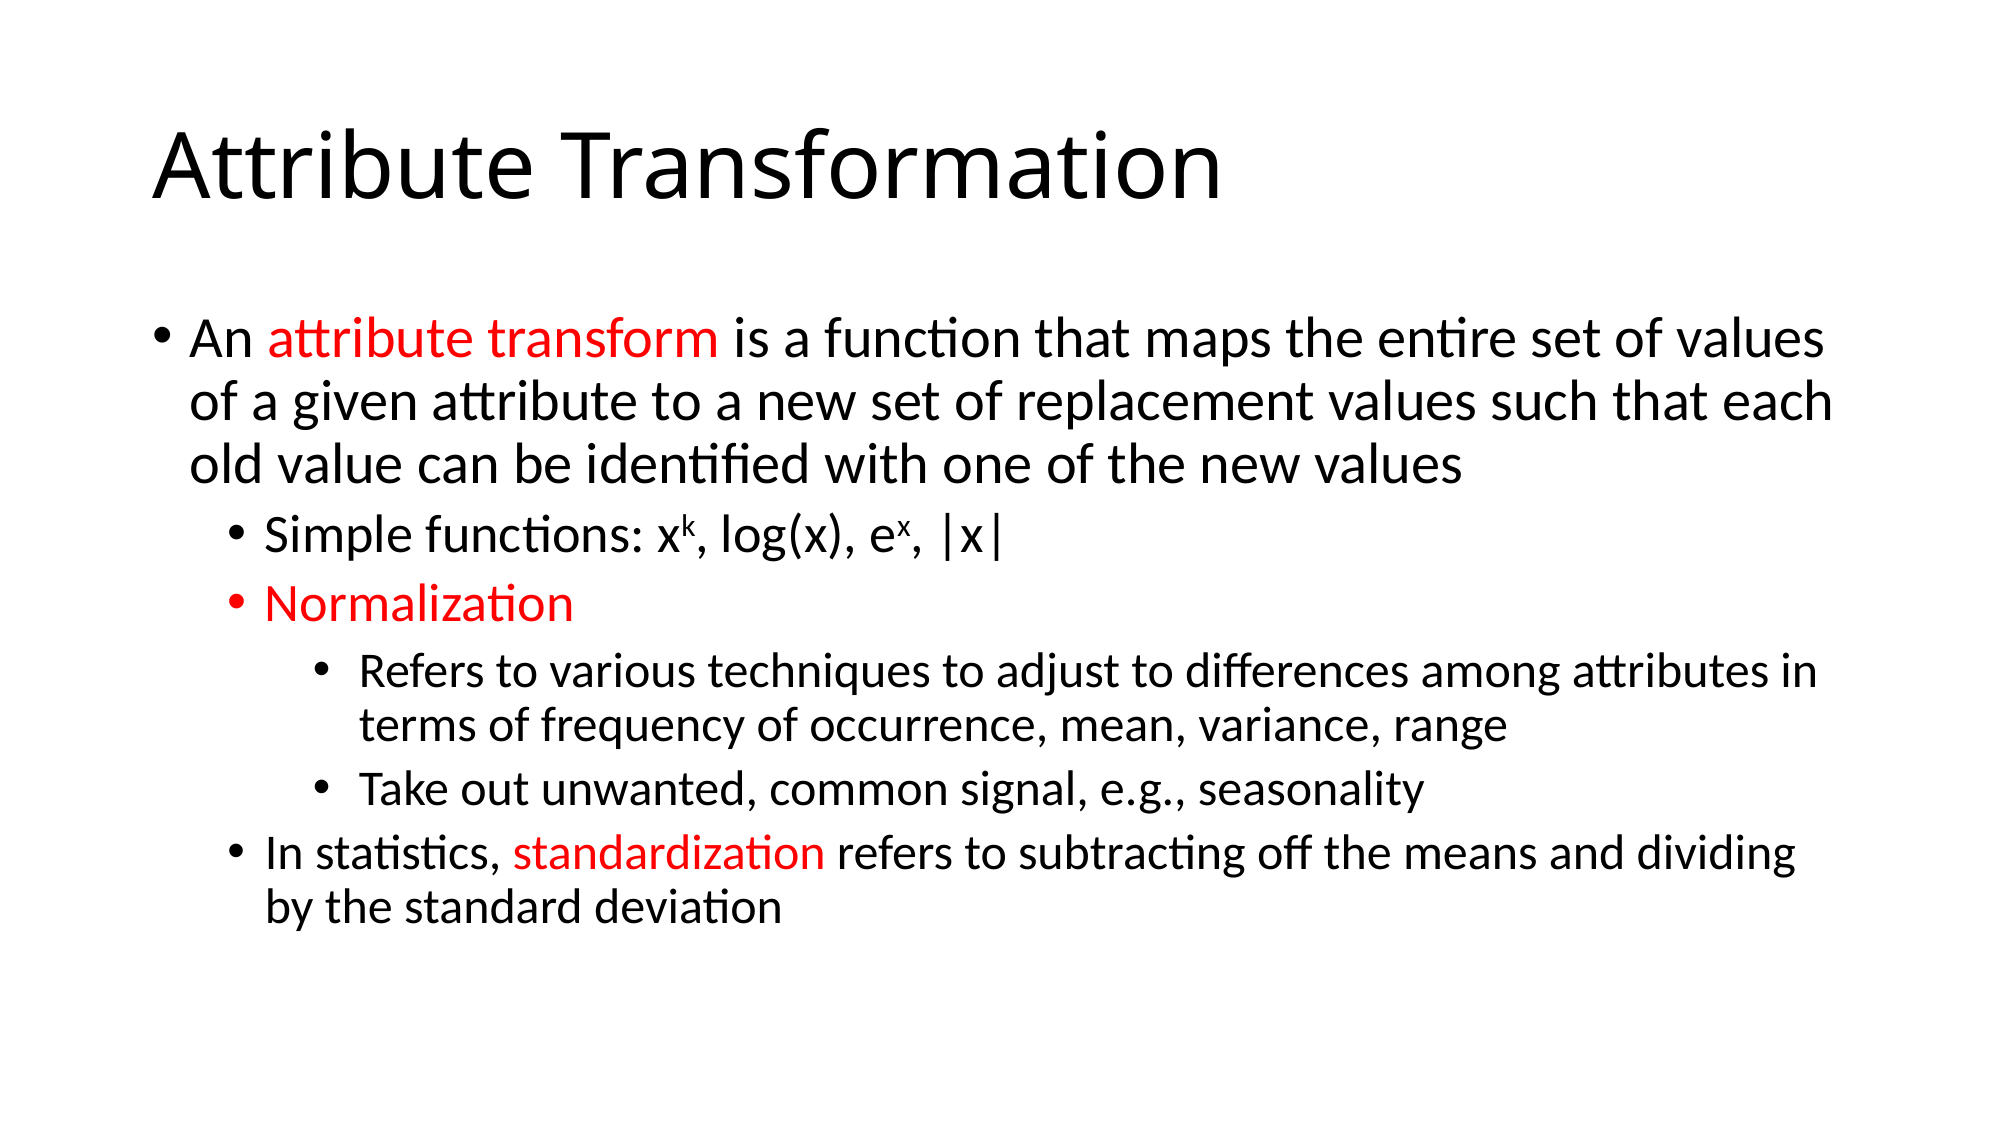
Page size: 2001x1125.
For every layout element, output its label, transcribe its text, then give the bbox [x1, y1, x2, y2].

title Attribute Transformation [137, 59, 1863, 278]
list An attribute transform is a function that maps the entire set of values of a given attribute to a new set of replacement values such that each old value can be identified with one of the new values Simple functions: xk, log(x), ex, |x| Normalization Refers to various techniques to adjust to differences among attributes in terms of frequency of occurrence, mean, variance, range Take out unwanted, common signal, e.g., seasonality In statistics, standardization refers to subtracting off the means and dividing by the standard deviation [137, 299, 1863, 1014]
